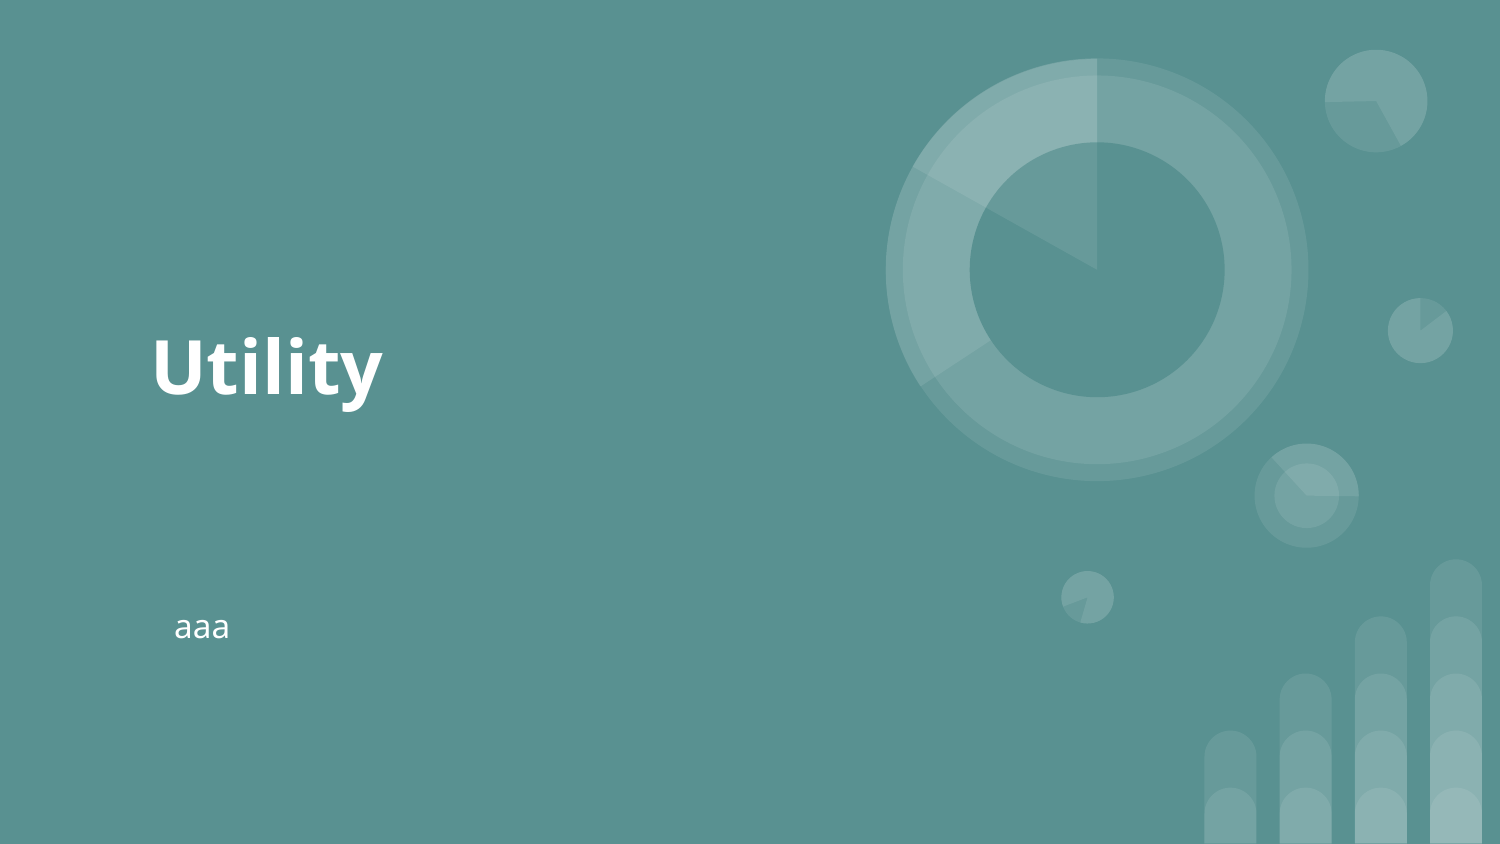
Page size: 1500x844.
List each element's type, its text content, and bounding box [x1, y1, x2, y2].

title Utility [135, 256, 834, 564]
subtitle aaa [135, 589, 834, 704]
